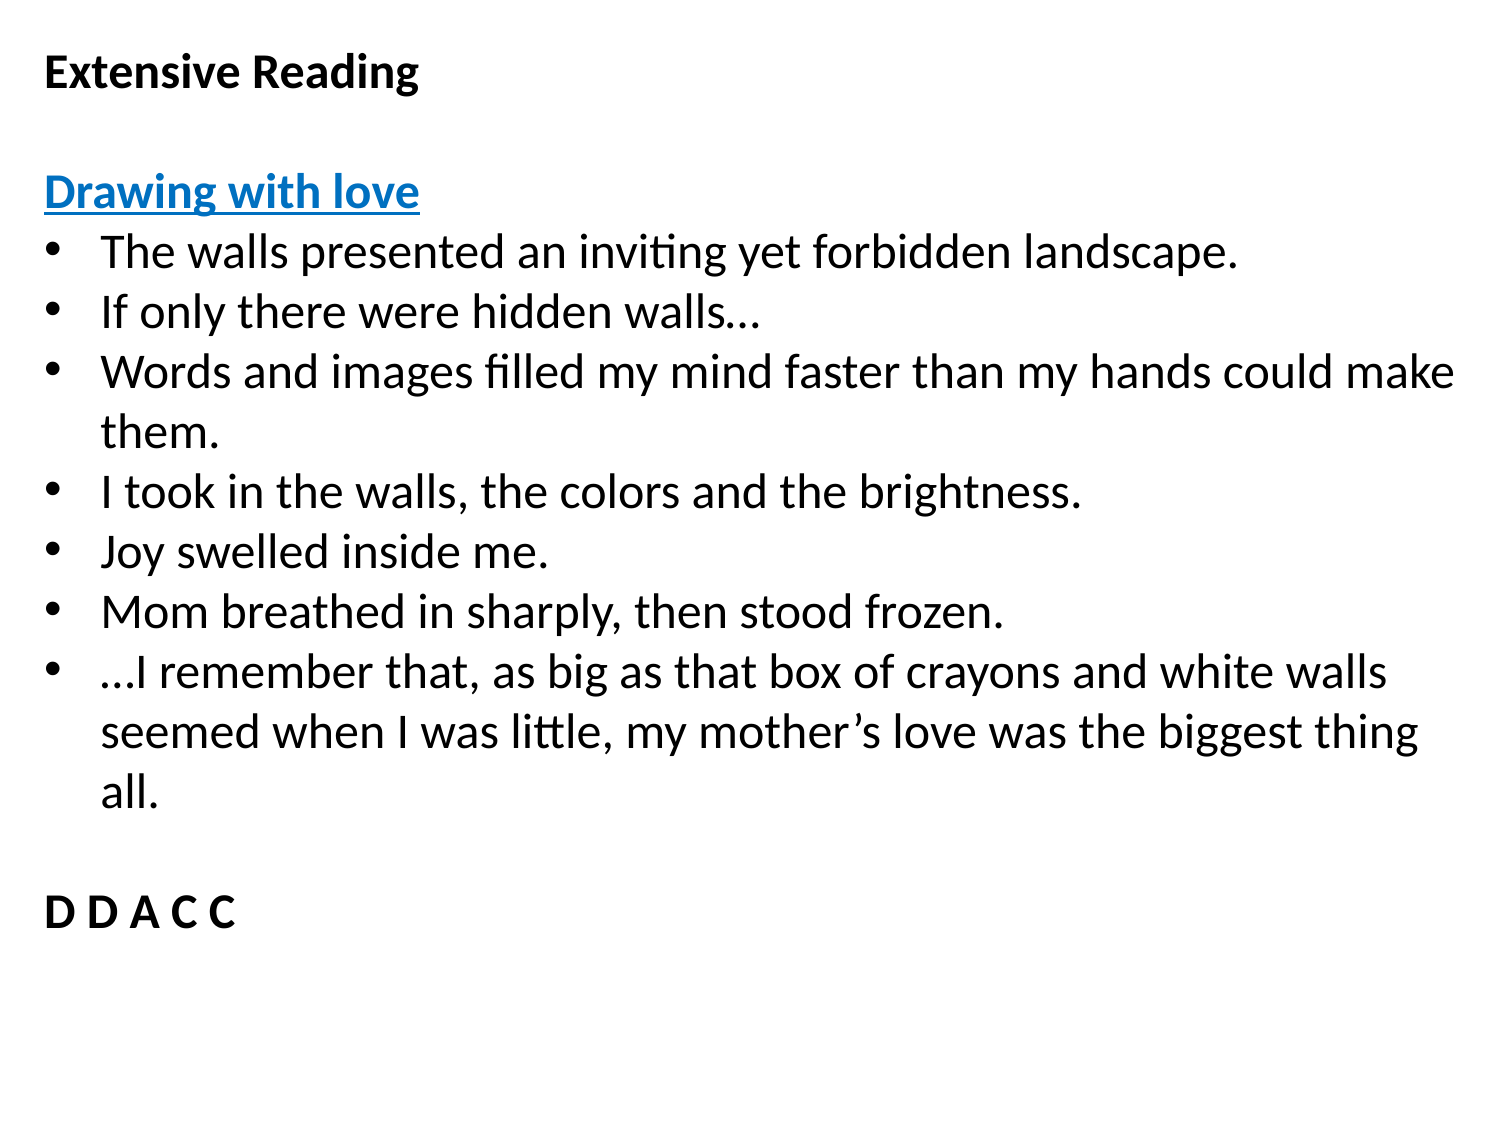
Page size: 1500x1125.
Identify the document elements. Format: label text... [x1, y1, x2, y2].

text_box Extensive Reading Drawing with love The walls presented an inviting yet forbidden landscape. If only there were hidden walls… Words and images filled my mind faster than my hands could make them. I took in the walls, the colors and the brightness. Joy swelled inside me. Mom breathed in sharply, then stood frozen. …I remember that, as big as that box of crayons and white walls seemed when I was little, my mother’s love was the biggest thing all. D D A C C [29, 30, 1471, 946]
